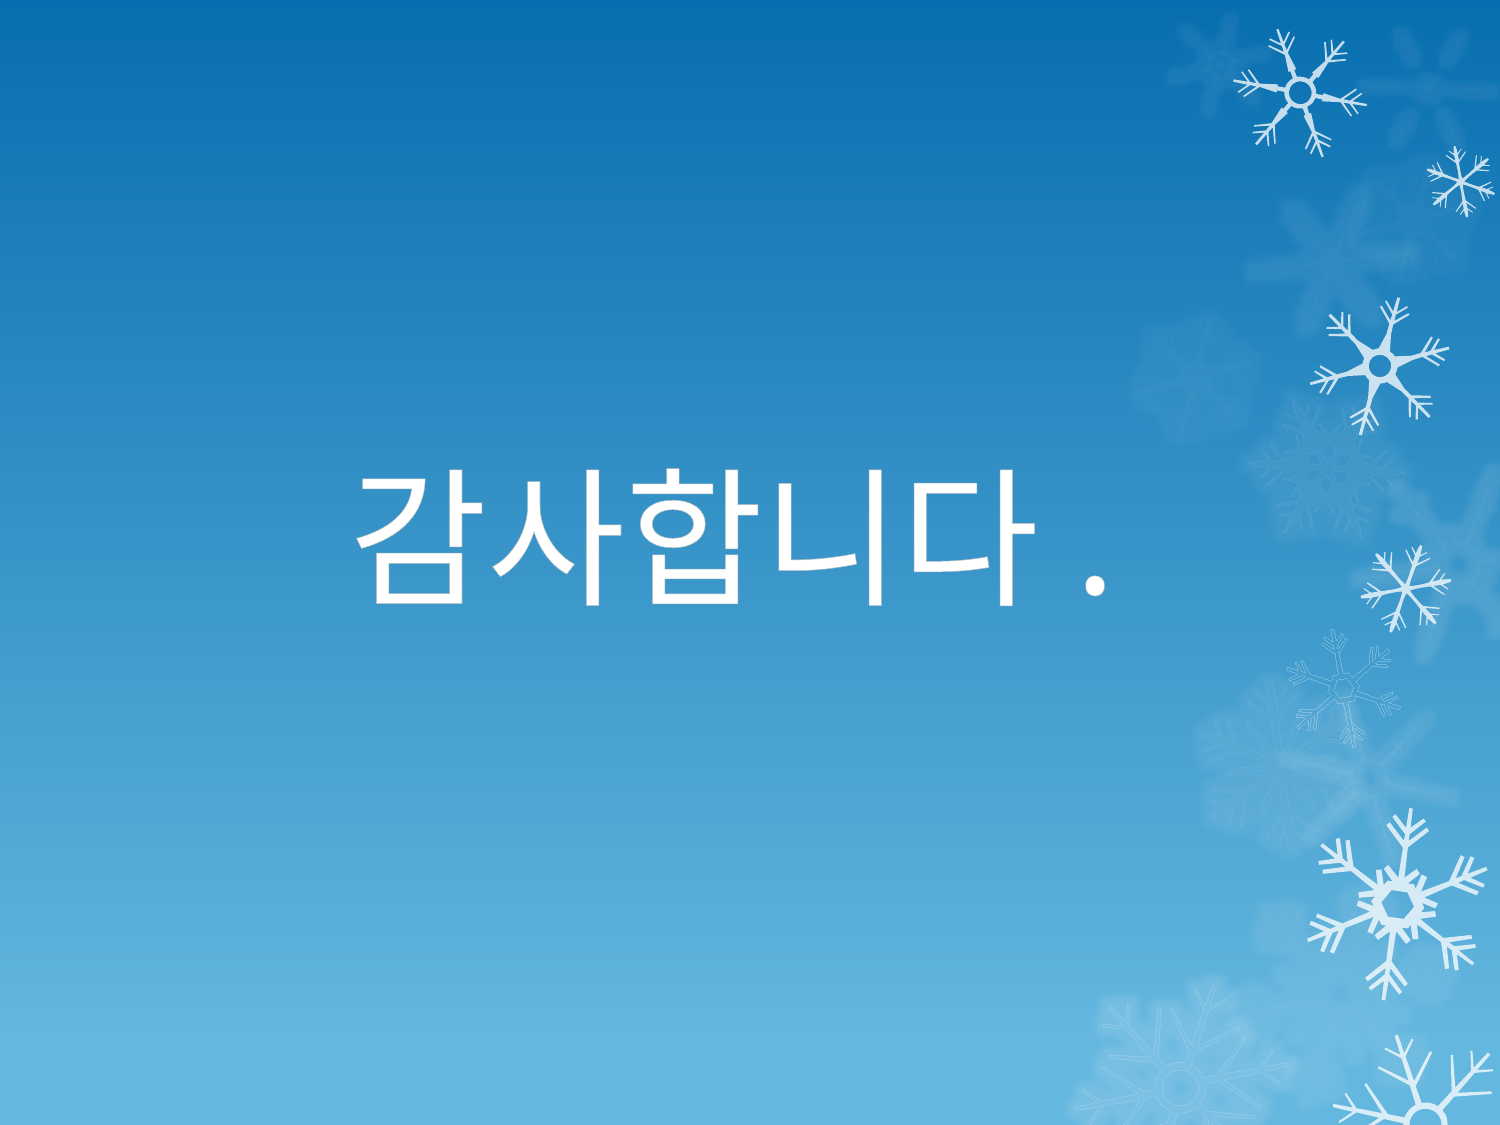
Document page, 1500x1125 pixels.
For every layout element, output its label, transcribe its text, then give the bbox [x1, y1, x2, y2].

text_box 감사합니다. [253, 436, 1211, 632]
